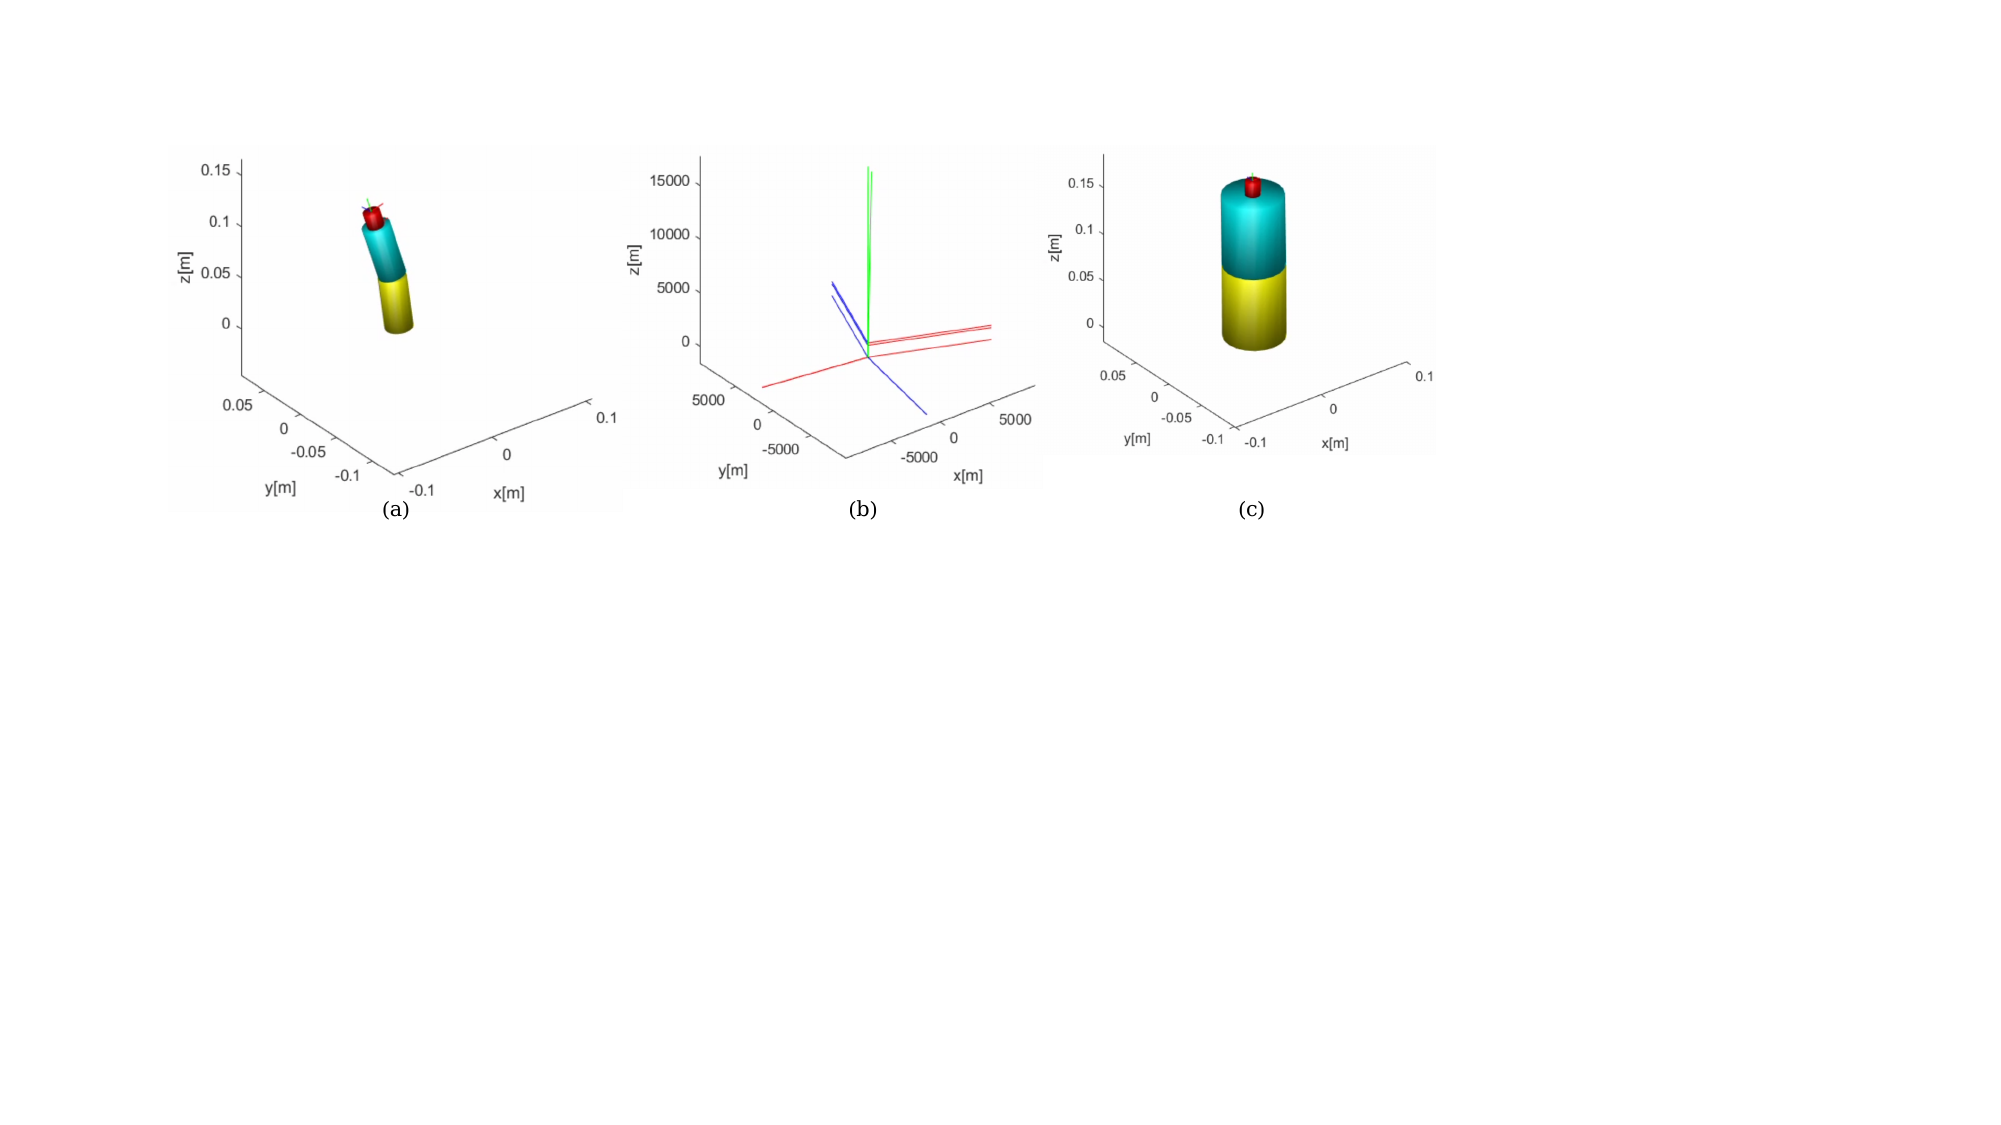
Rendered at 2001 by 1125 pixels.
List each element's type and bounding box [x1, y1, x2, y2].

text_box [168, 145, 1436, 529]
